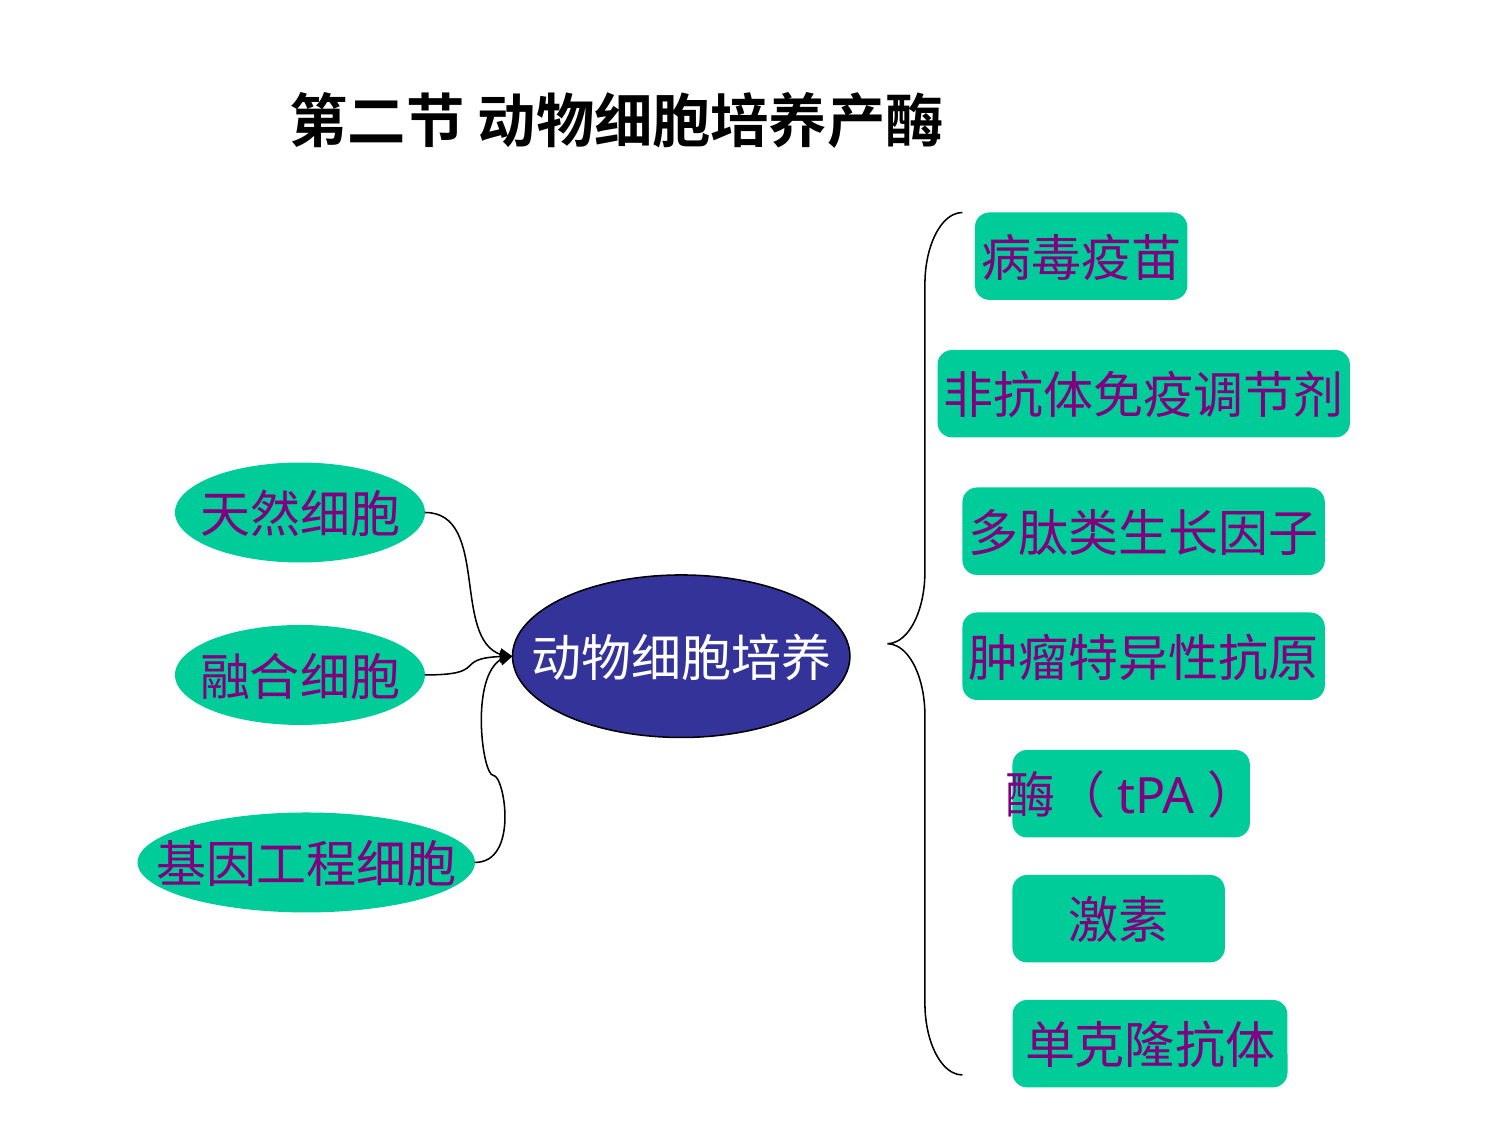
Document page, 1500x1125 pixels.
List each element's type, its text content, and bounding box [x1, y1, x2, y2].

text_box 第二节 动物细胞培养产酶 [275, 24, 1200, 210]
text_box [137, 212, 1351, 1088]
